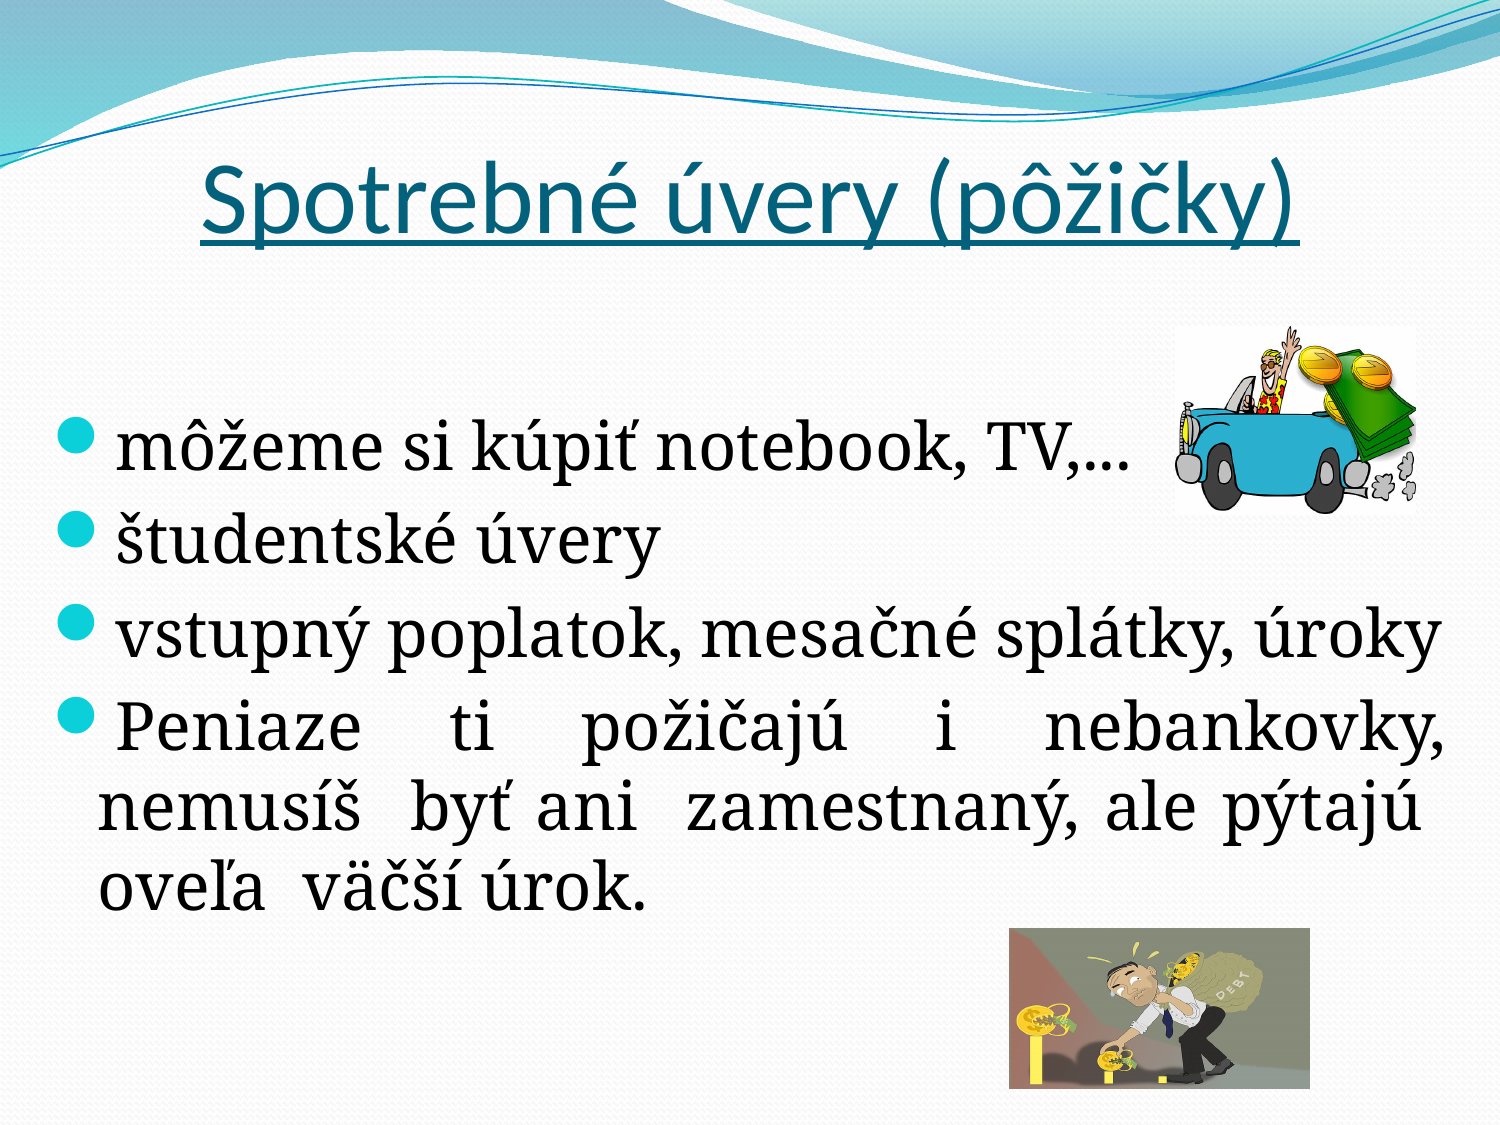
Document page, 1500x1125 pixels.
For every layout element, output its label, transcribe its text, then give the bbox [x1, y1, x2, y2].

picture [1174, 326, 1416, 514]
list môžeme si kúpiť notebook, TV,... študentské úvery vstupný poplatok, mesačné splátky, úroky Peniaze ti požičajú i nebankovky, nemusíš byť ani zamestnaný, ale pýtajú oveľa väčší úrok. [37, 302, 1463, 1059]
title Spotrebné úvery (pôžičky) [75, 66, 1425, 254]
picture [1009, 928, 1310, 1089]
